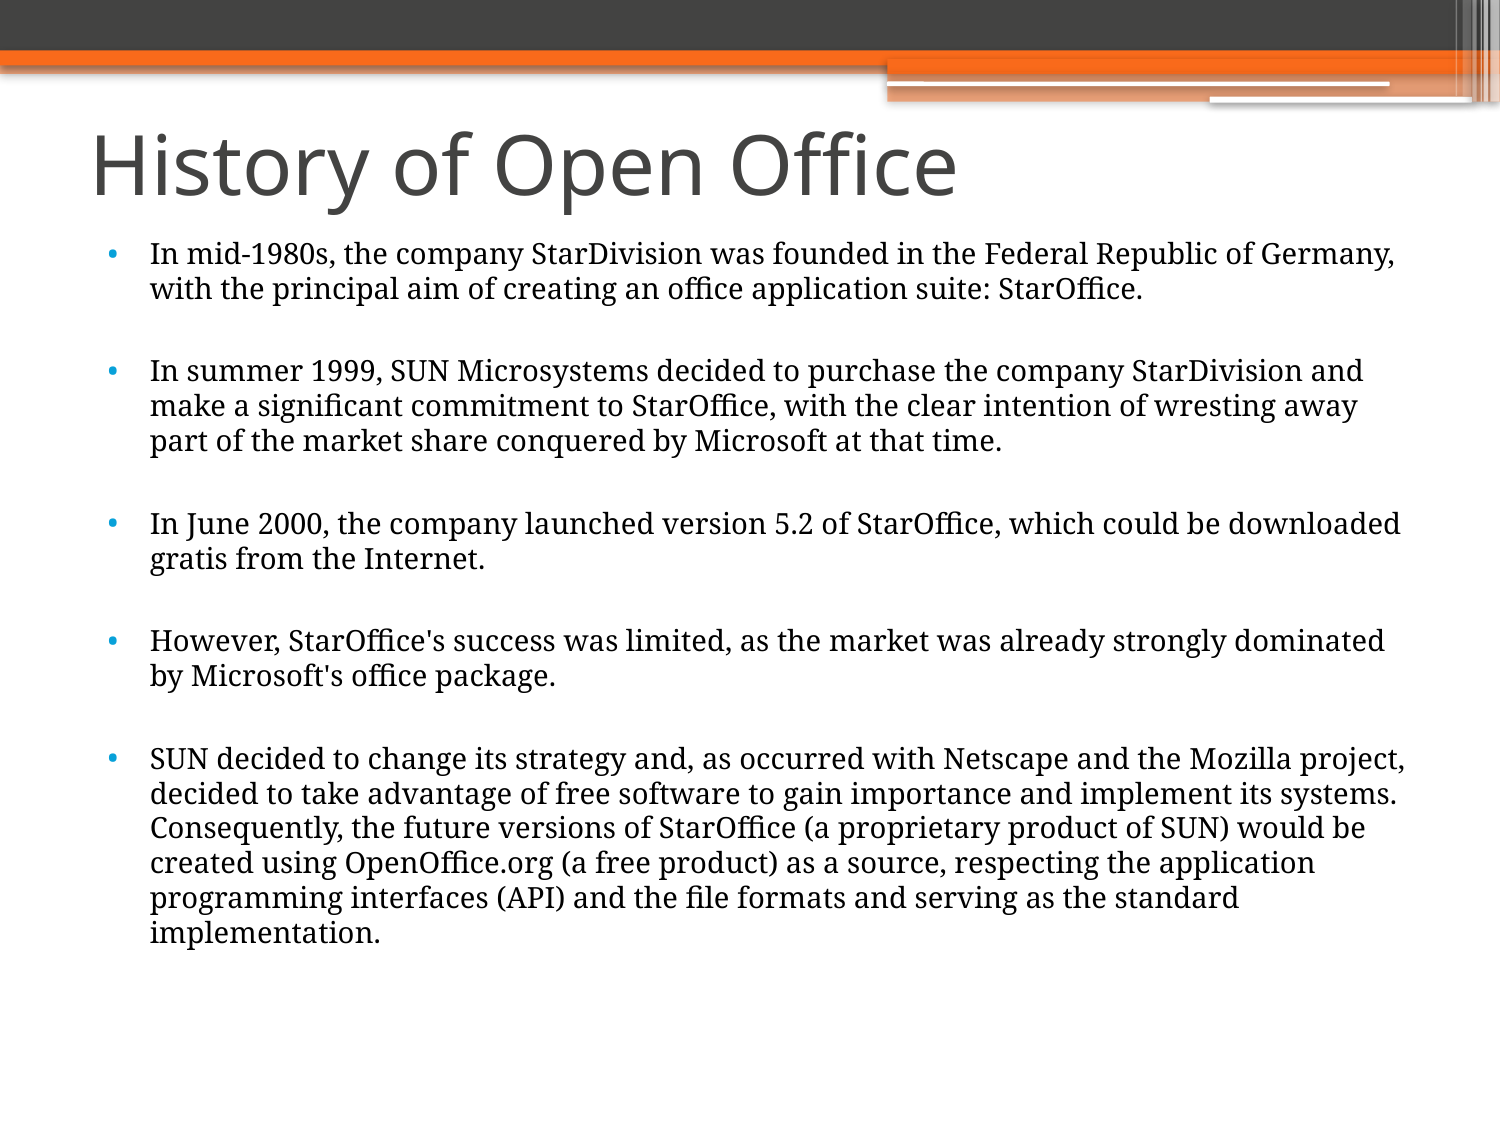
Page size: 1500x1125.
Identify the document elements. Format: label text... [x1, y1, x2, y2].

list In mid-1980s, the company StarDivision was founded in the Federal Republic of Germany, with the principal aim of creating an office application suite: StarOffice. In summer 1999, SUN Microsystems decided to purchase the company StarDivision and make a significant commitment to StarOffice, with the clear intention of wresting away part of the market share conquered by Microsoft at that time. In June 2000, the company launched version 5.2 of StarOffice, which could be downloaded gratis from the Internet. However, StarOffice's success was limited, as the market was already strongly dominated by Microsoft's office package. SUN decided to change its strategy and, as occurred with Netscape and the Mozilla project, decided to take advantage of free software to gain importance and implement its systems. Consequently, the future versions of StarOffice (a proprietary product of SUN) would be created using OpenOffice.org (a free product) as a source, respecting the application programming interfaces (API) and the file formats and serving as the standard implementation. [75, 228, 1425, 1050]
title History of Open Office [75, 75, 1425, 228]
